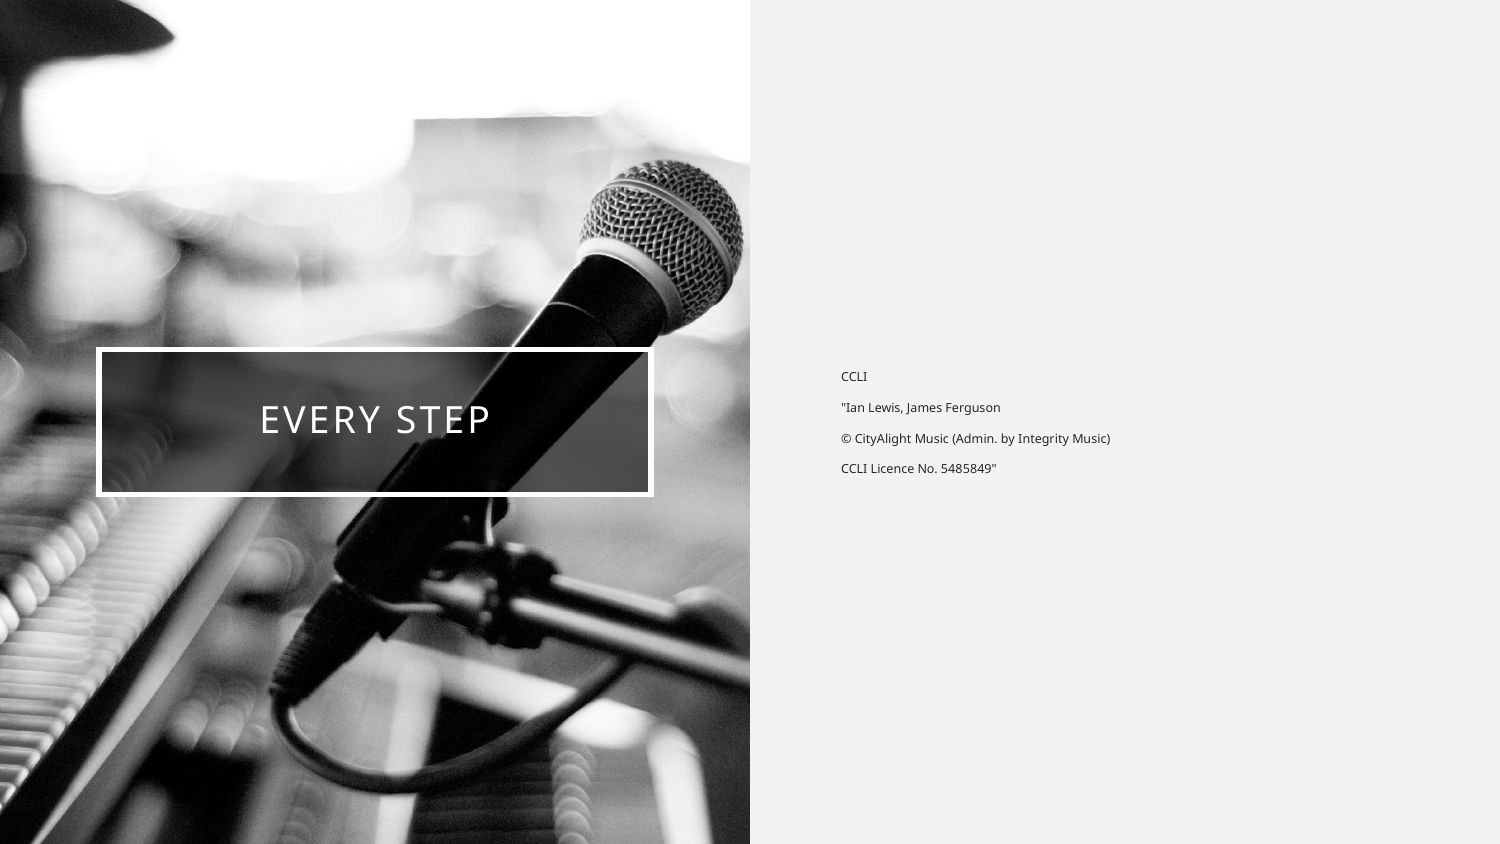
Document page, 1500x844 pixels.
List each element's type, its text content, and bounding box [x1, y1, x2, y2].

subtitle CCLI "Ian Lewis, James Ferguson © CityAlight Music (Admin. by Integrity Music) CCLI Licence No. 5485849" [829, 120, 1421, 726]
picture [0, 0, 750, 844]
